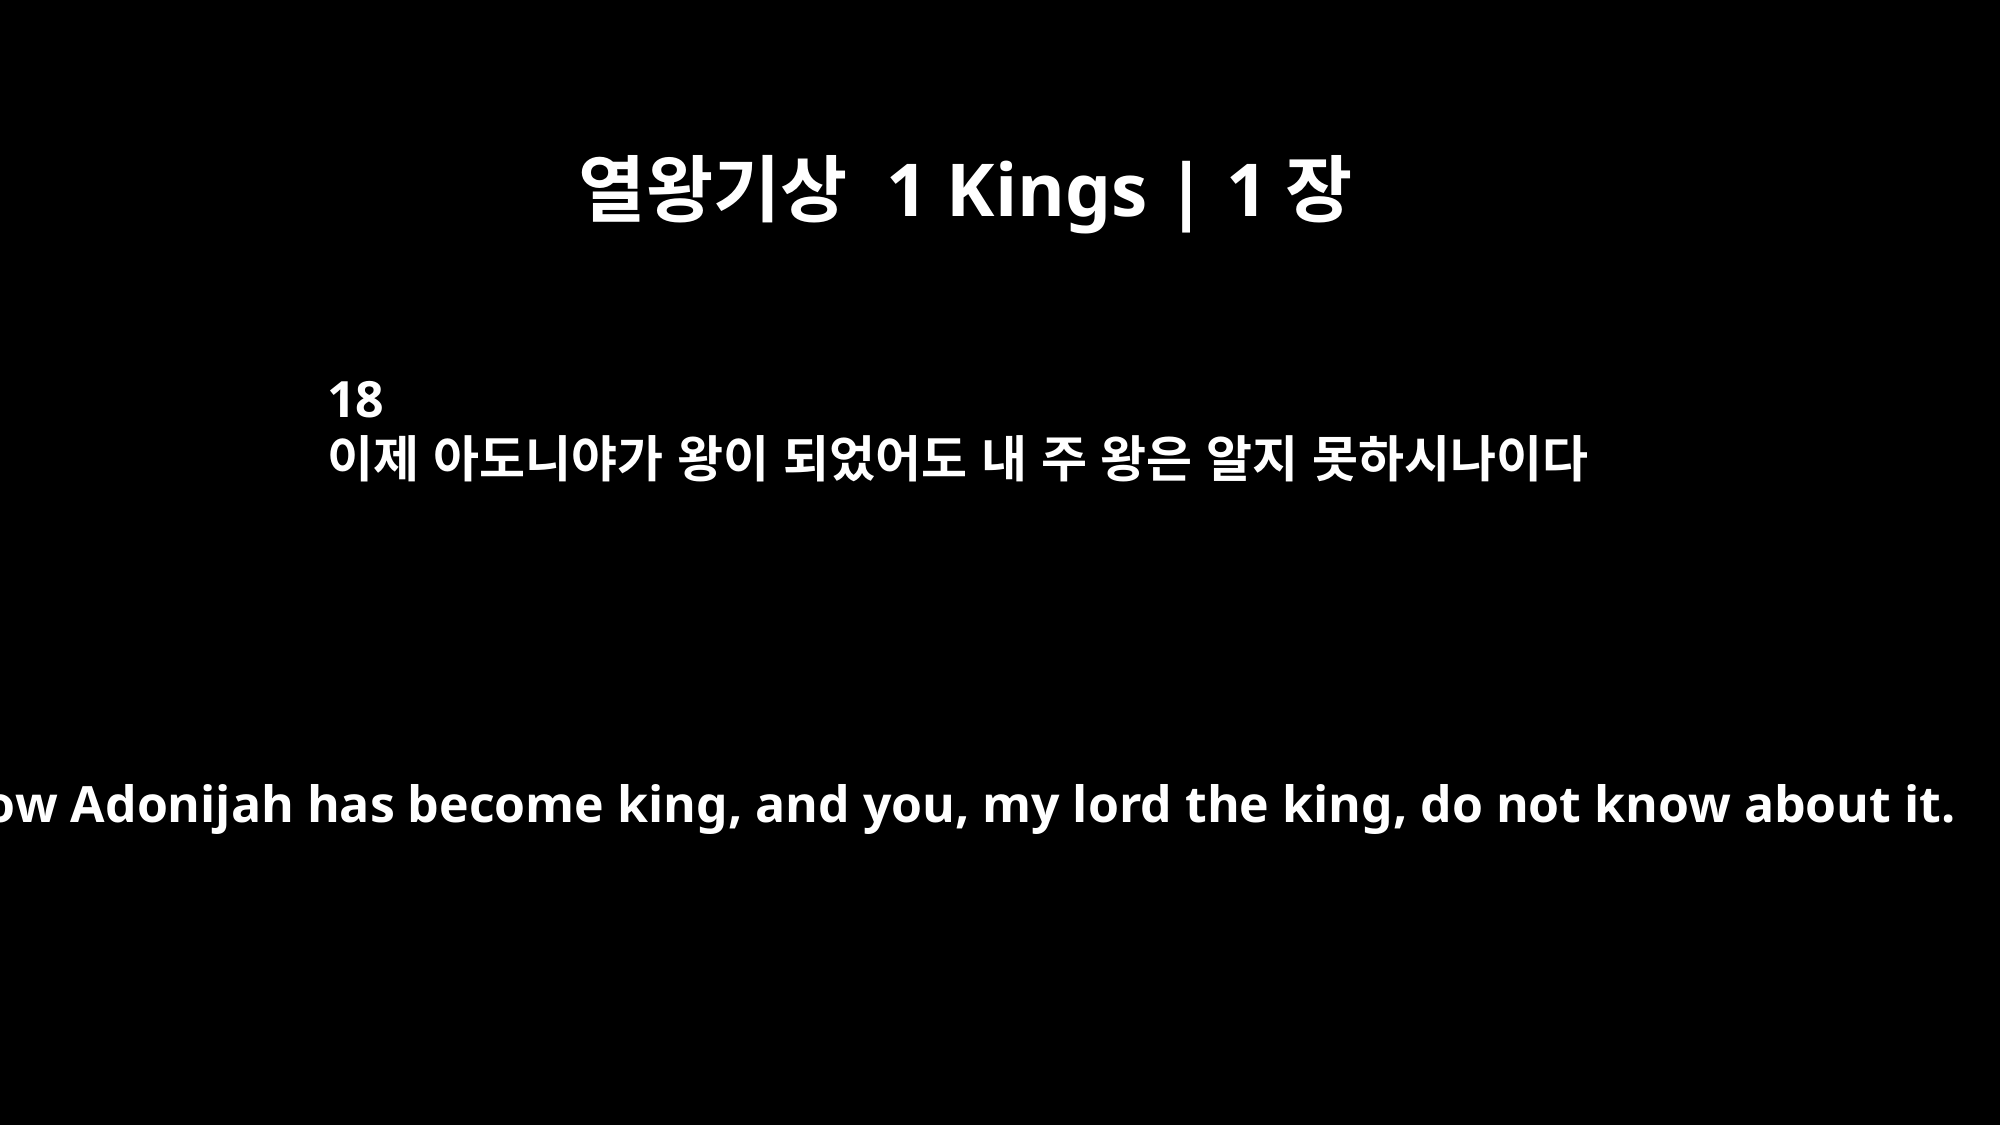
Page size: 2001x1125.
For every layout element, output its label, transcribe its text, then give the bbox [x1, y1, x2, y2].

text_box 18 이제 아도니야가 왕이 되었어도 내 주 왕은 알지 못하시나이다 [312, 359, 1605, 495]
text_box 열왕기상 1 Kings | 1장 [564, 136, 1368, 239]
text_box But now Adonijah has become king, and you, my lord the king, do not know about it. [0, 764, 1972, 840]
